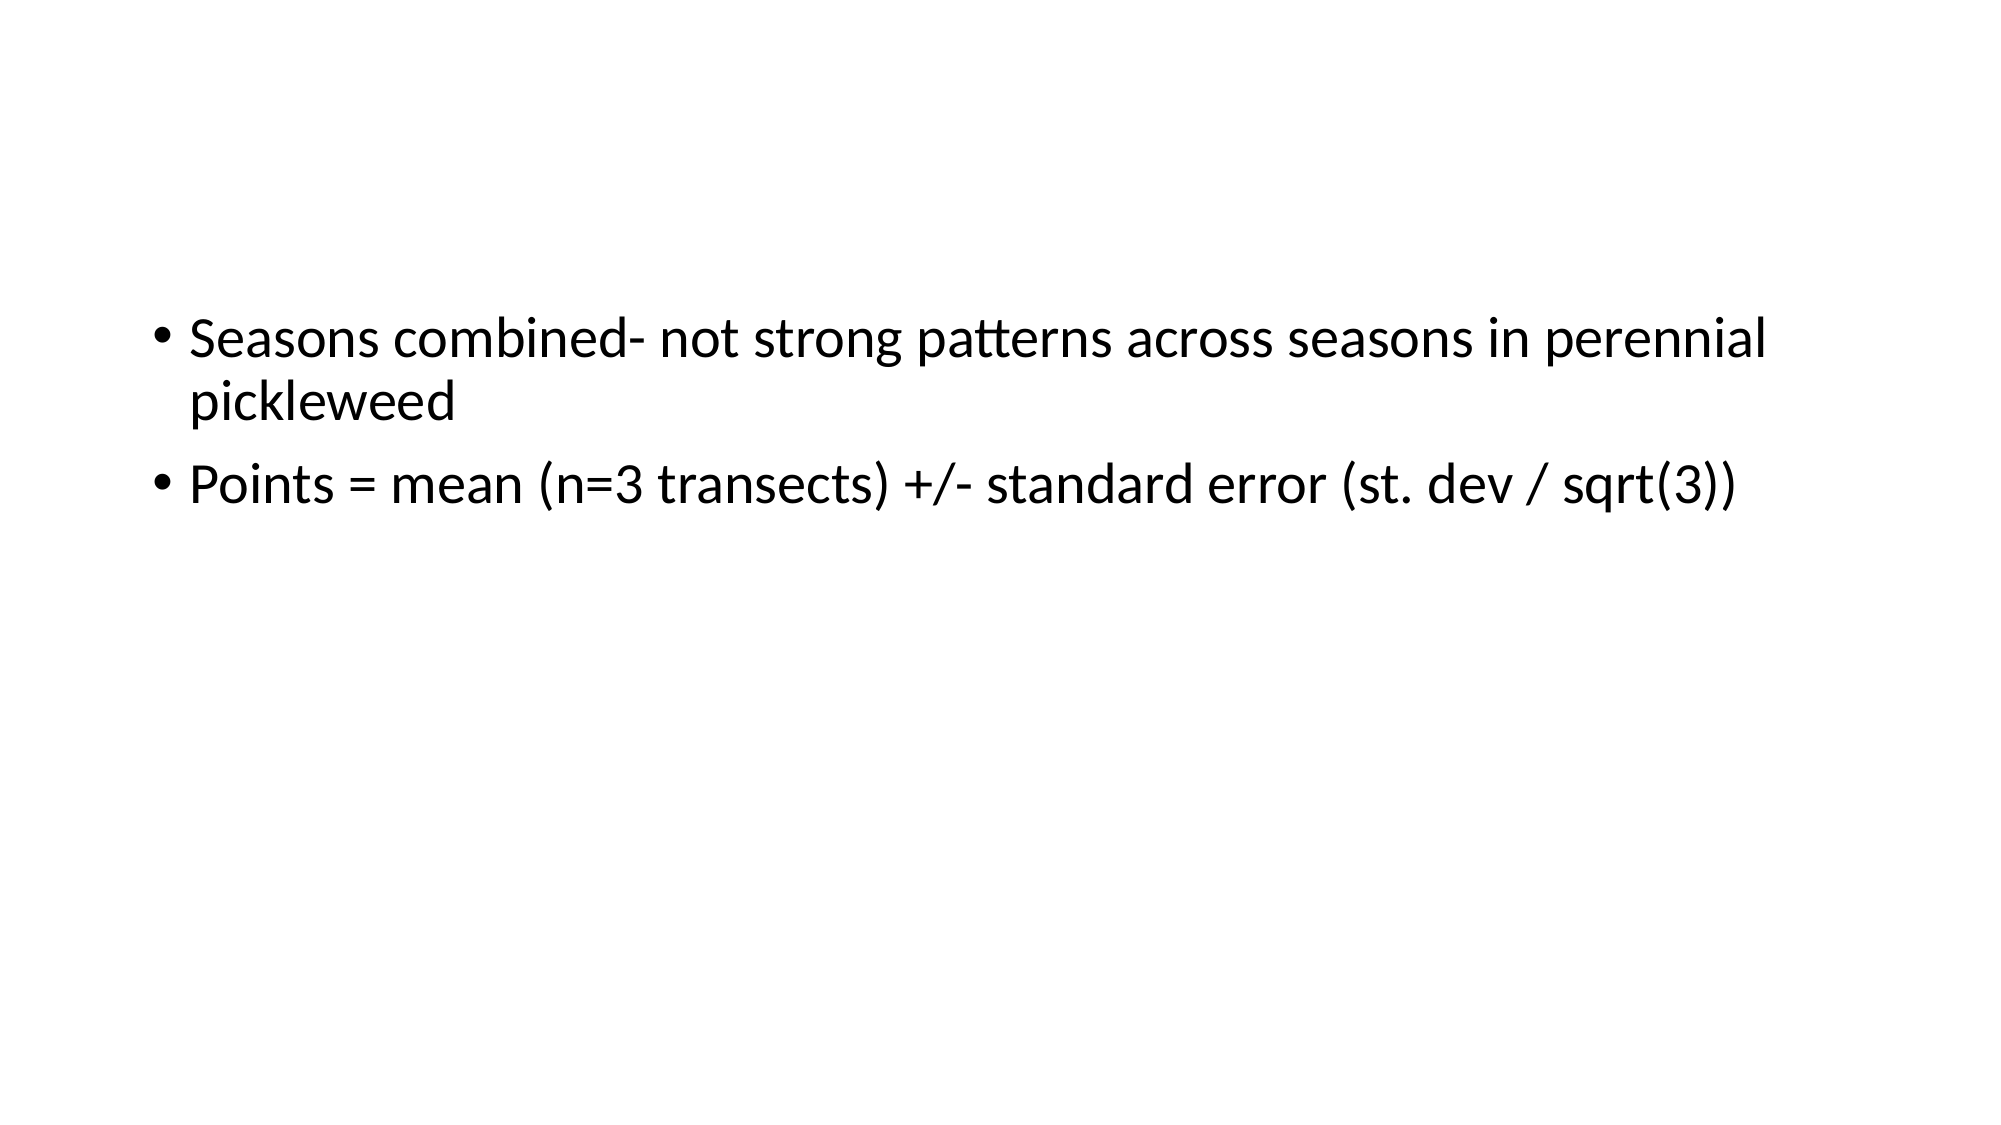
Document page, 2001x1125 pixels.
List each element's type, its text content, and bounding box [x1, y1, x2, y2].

list Seasons combined- not strong patterns across seasons in perennial pickleweed Points = mean (n=3 transects) +/- standard error (st. dev / sqrt(3)) [137, 299, 1863, 1014]
